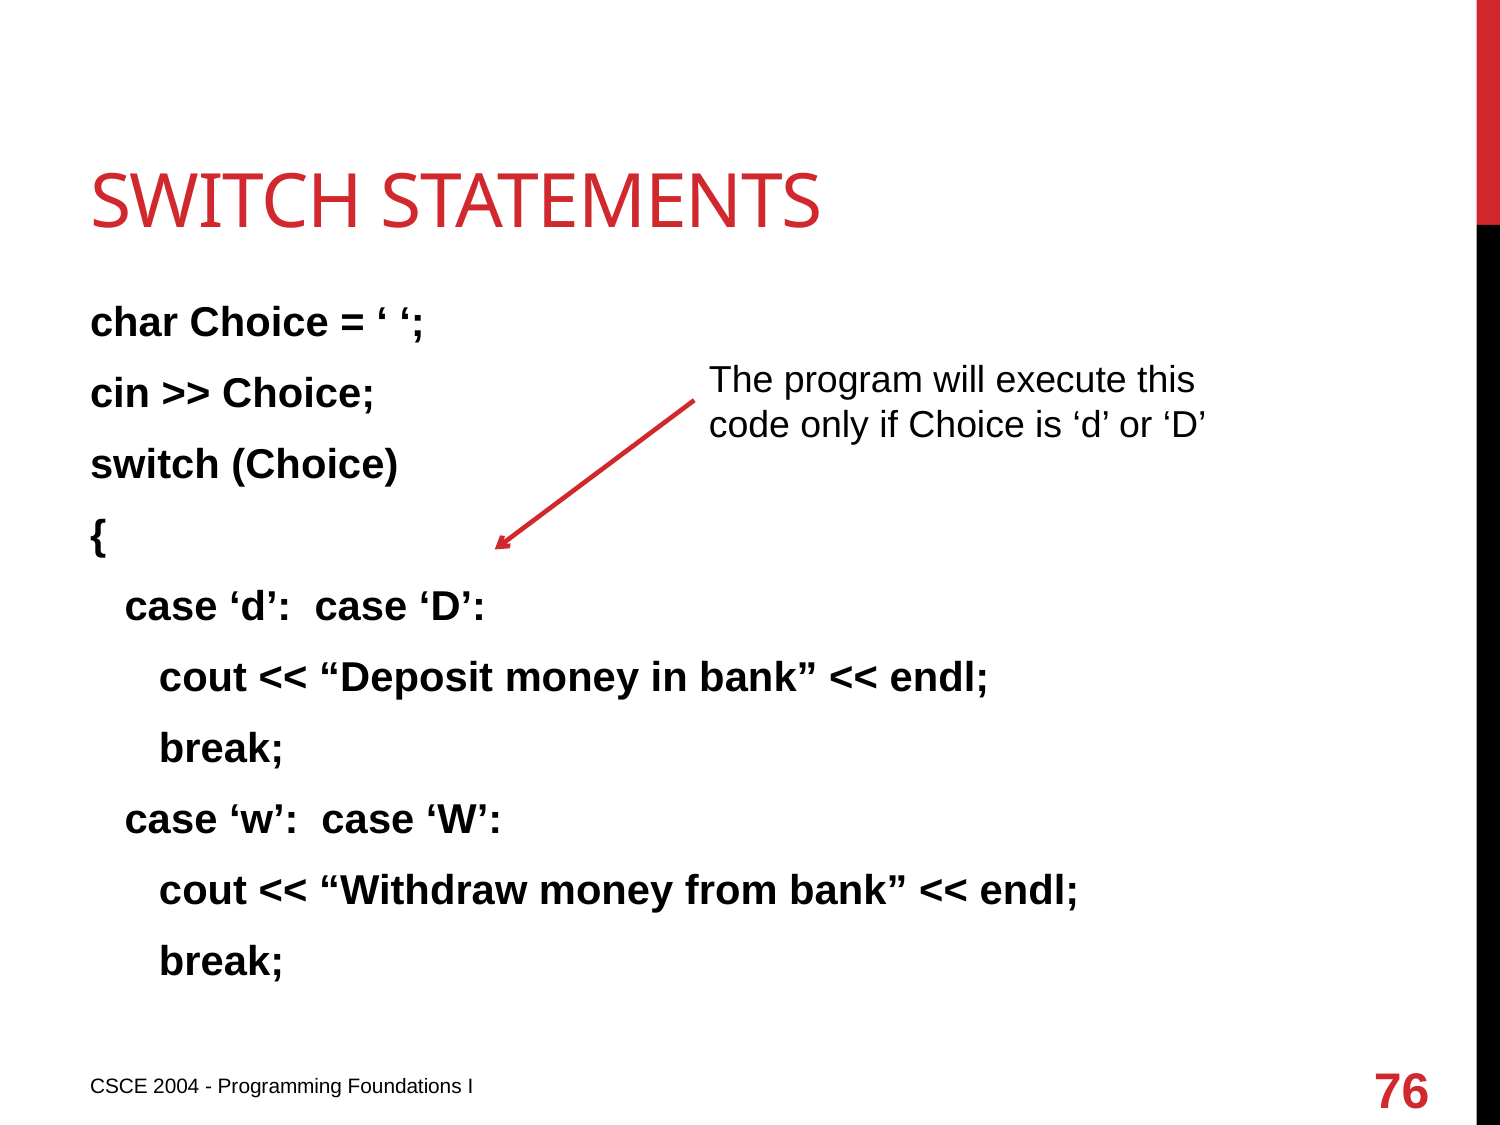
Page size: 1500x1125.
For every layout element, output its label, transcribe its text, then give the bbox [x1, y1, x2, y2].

list char Choice = ‘ ‘; cin >> Choice; switch (Choice) { case ‘d’: case ‘D’: cout << “Deposit money in bank” << endl; break; case ‘w’: case ‘W’: cout << “Withdraw money from bank” << endl; break; [75, 287, 1325, 1005]
slide_number 76 [1358, 1058, 1471, 1119]
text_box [494, 400, 695, 550]
footer CSCE 2004 - Programming Foundations I [75, 1065, 638, 1112]
title Switch statements [75, 25, 1025, 250]
text_box The program will execute this code only if Choice is ‘d’ or ‘D’ [694, 347, 1258, 453]
